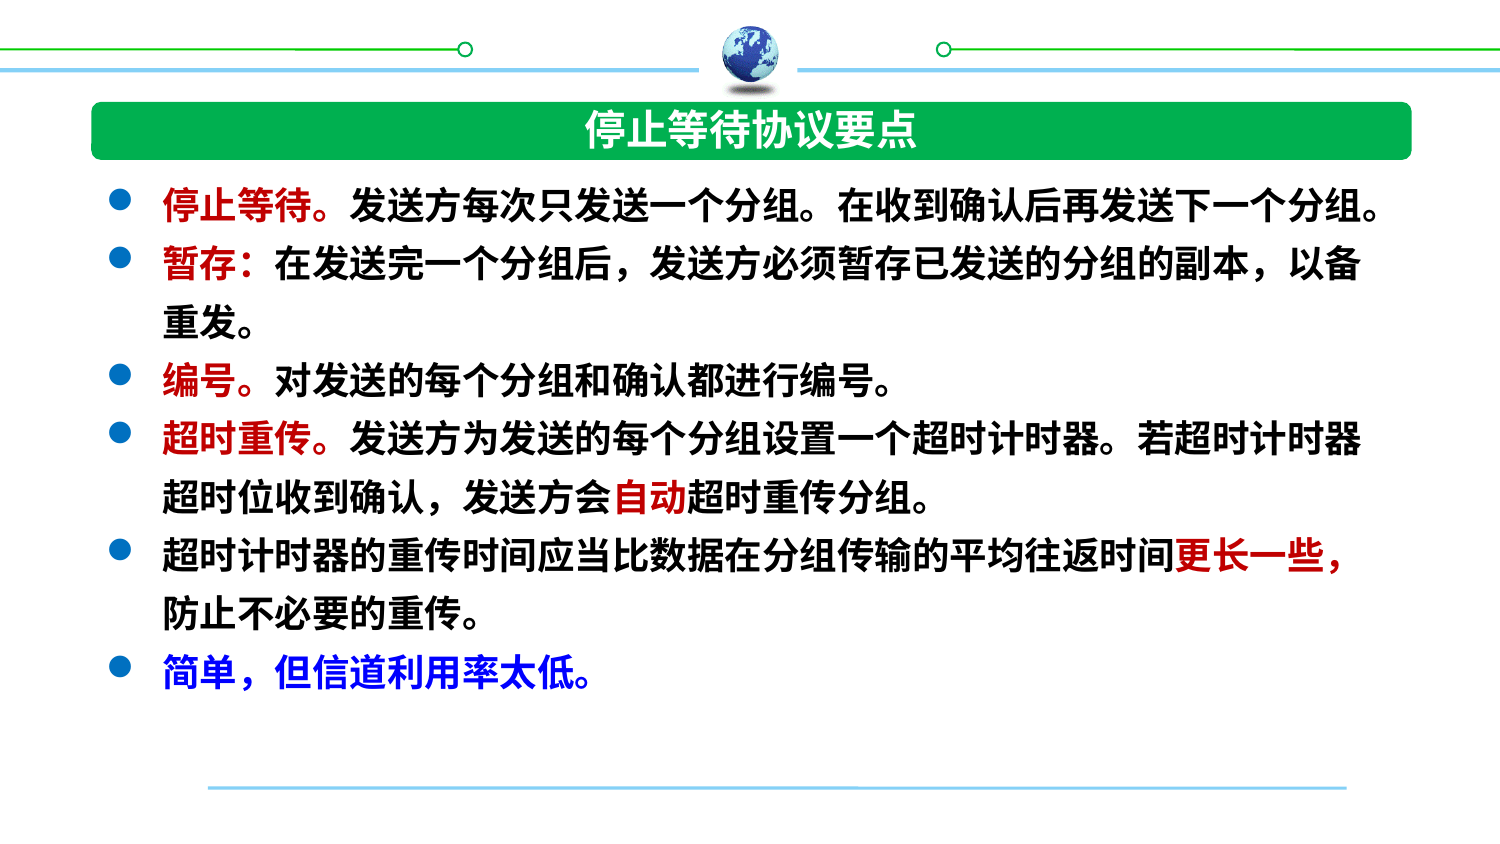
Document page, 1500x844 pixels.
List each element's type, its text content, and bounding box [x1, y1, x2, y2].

picture [720, 24, 780, 96]
text_box [934, 101, 1412, 160]
text_box 停止等待协议要点 [569, 96, 934, 161]
text_box 停止等待。发送方每次只发送一个分组。在收到确认后再发送下一个分组。 暂存：在发送完一个分组后，发送方必须暂存已发送的分组的副本，以备重发。 编号。对发送的每个分组和确认都进行编号。 超时重传。发送方为发送的每个分组设置一个超时计时器。若超时计时器超时位收到确认，发送方会自动超时重传分组。 超时计时器的重传时间应当比数据在分组传输的平均往返时间更长一些，防止不必要的重传。 简单，但信道利用率太低。 [91, 161, 1412, 702]
text_box [91, 101, 569, 160]
